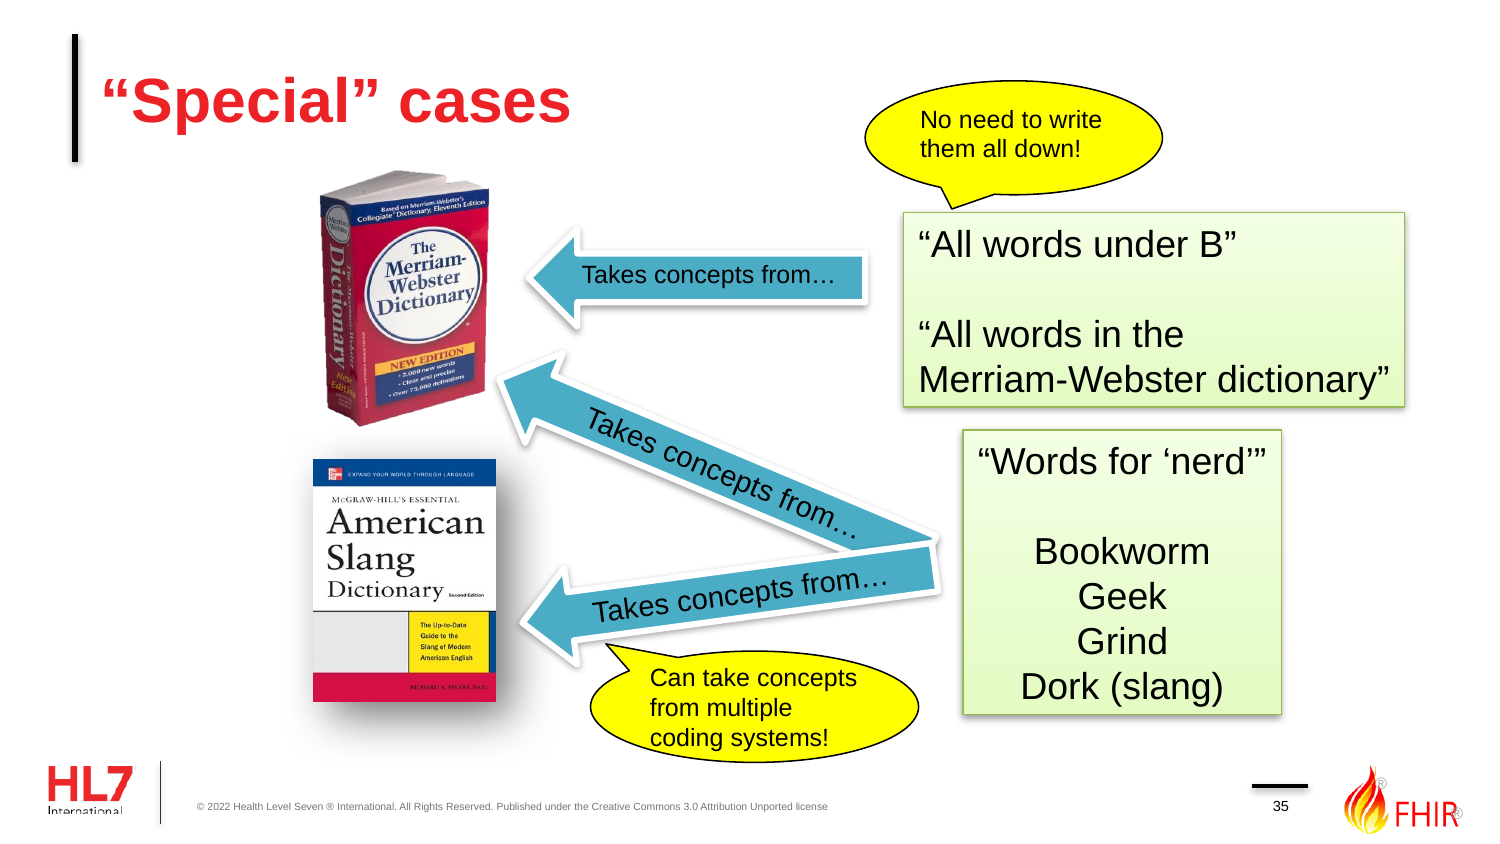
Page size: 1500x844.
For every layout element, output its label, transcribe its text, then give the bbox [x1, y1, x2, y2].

footer © 2022 Health Level Seven ® International. All Rights Reserved. Published under the Creative Commons 3.0 Attribution Unported license [196, 786, 941, 813]
text_box Can take concepts from multiple coding systems! [601, 727, 908, 763]
slide_number 35 [1258, 786, 1304, 814]
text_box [315, 165, 1408, 435]
picture [1339, 760, 1463, 837]
title “Special” cases [100, 33, 1451, 163]
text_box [313, 420, 1284, 718]
text_box No need to write them all down! [865, 80, 1163, 164]
